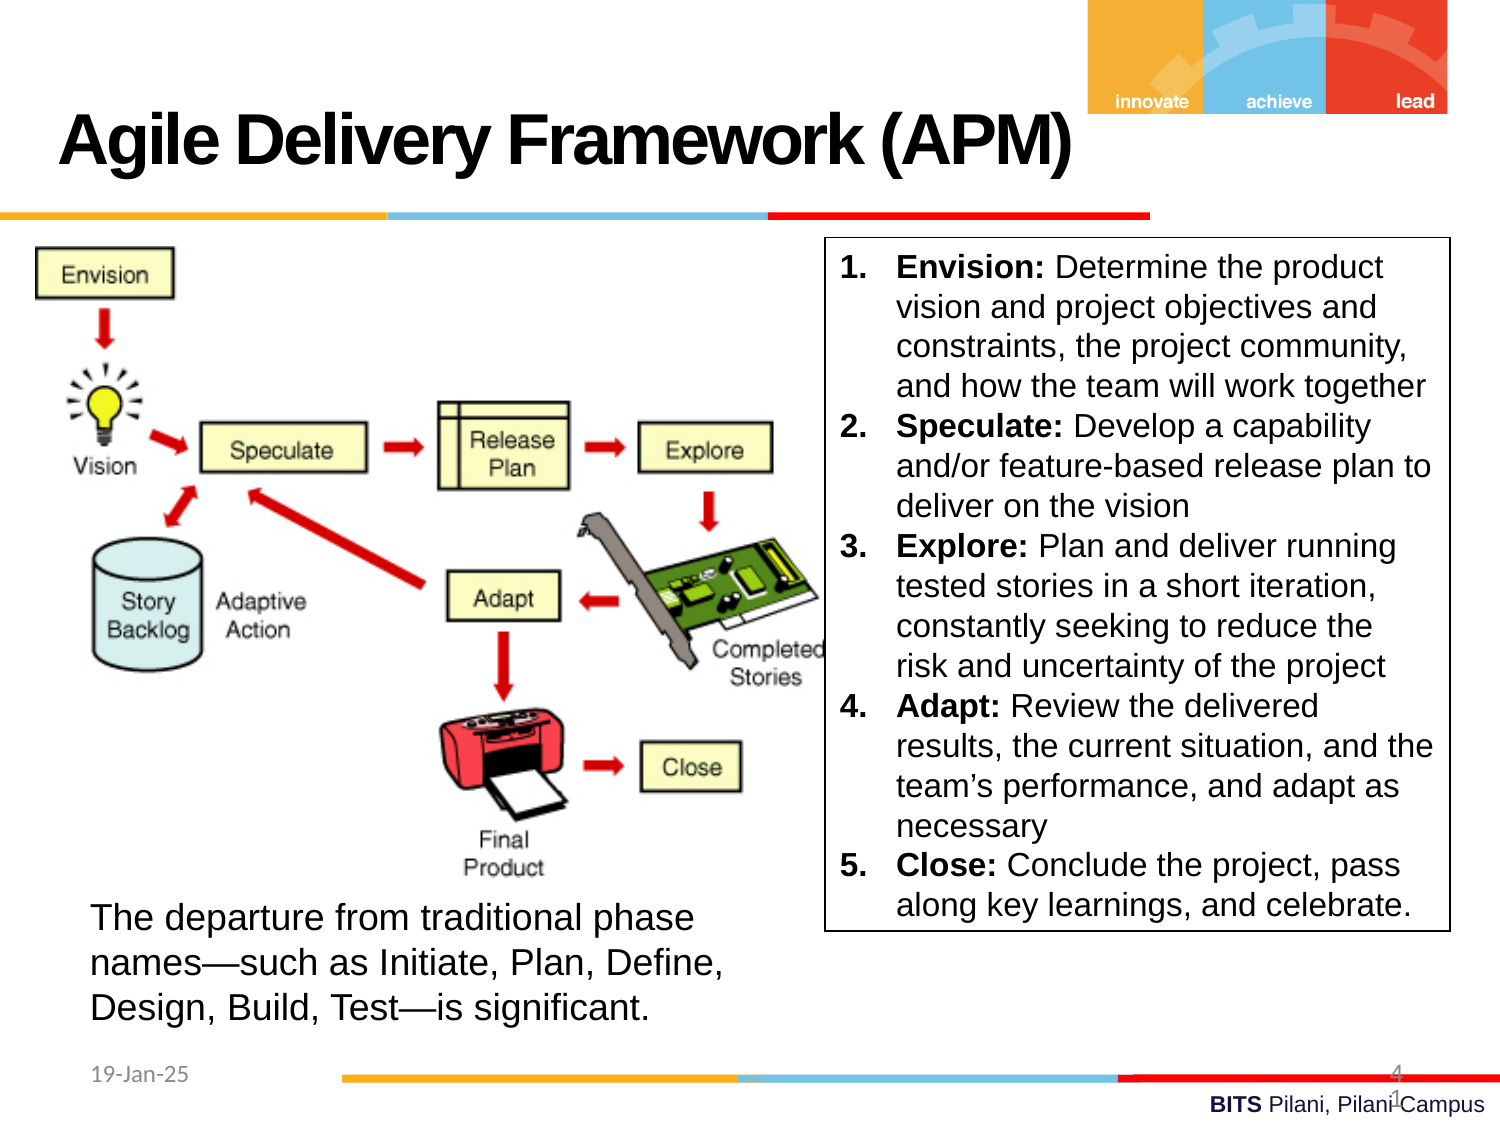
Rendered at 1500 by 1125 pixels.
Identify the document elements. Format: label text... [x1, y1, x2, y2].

text_box The departure from traditional phase names—such as Initiate, Plan, Define, Design, Build, Test—is significant. [74, 885, 825, 1036]
text_box Envision: Determine the product vision and project objectives and constraints, the project community, and how the team will work together Speculate: Develop a capability and/or feature-based release plan to deliver on the vision Explore: Plan and deliver running tested stories in a short iteration, constantly seeking to reduce the risk and uncertainty of the project Adapt: Review the delivered results, the current situation, and the team’s performance, and adapt as necessary Close: Conclude the project, pass along key learnings, and celebrate. [825, 237, 1450, 931]
slide_number 41 [1382, 1051, 1426, 1094]
picture [1087, 0, 1448, 114]
text_box 19-Jan-25 [82, 1050, 418, 1095]
list Agile Delivery Framework (APM) [49, 24, 1088, 213]
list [35, 246, 826, 878]
